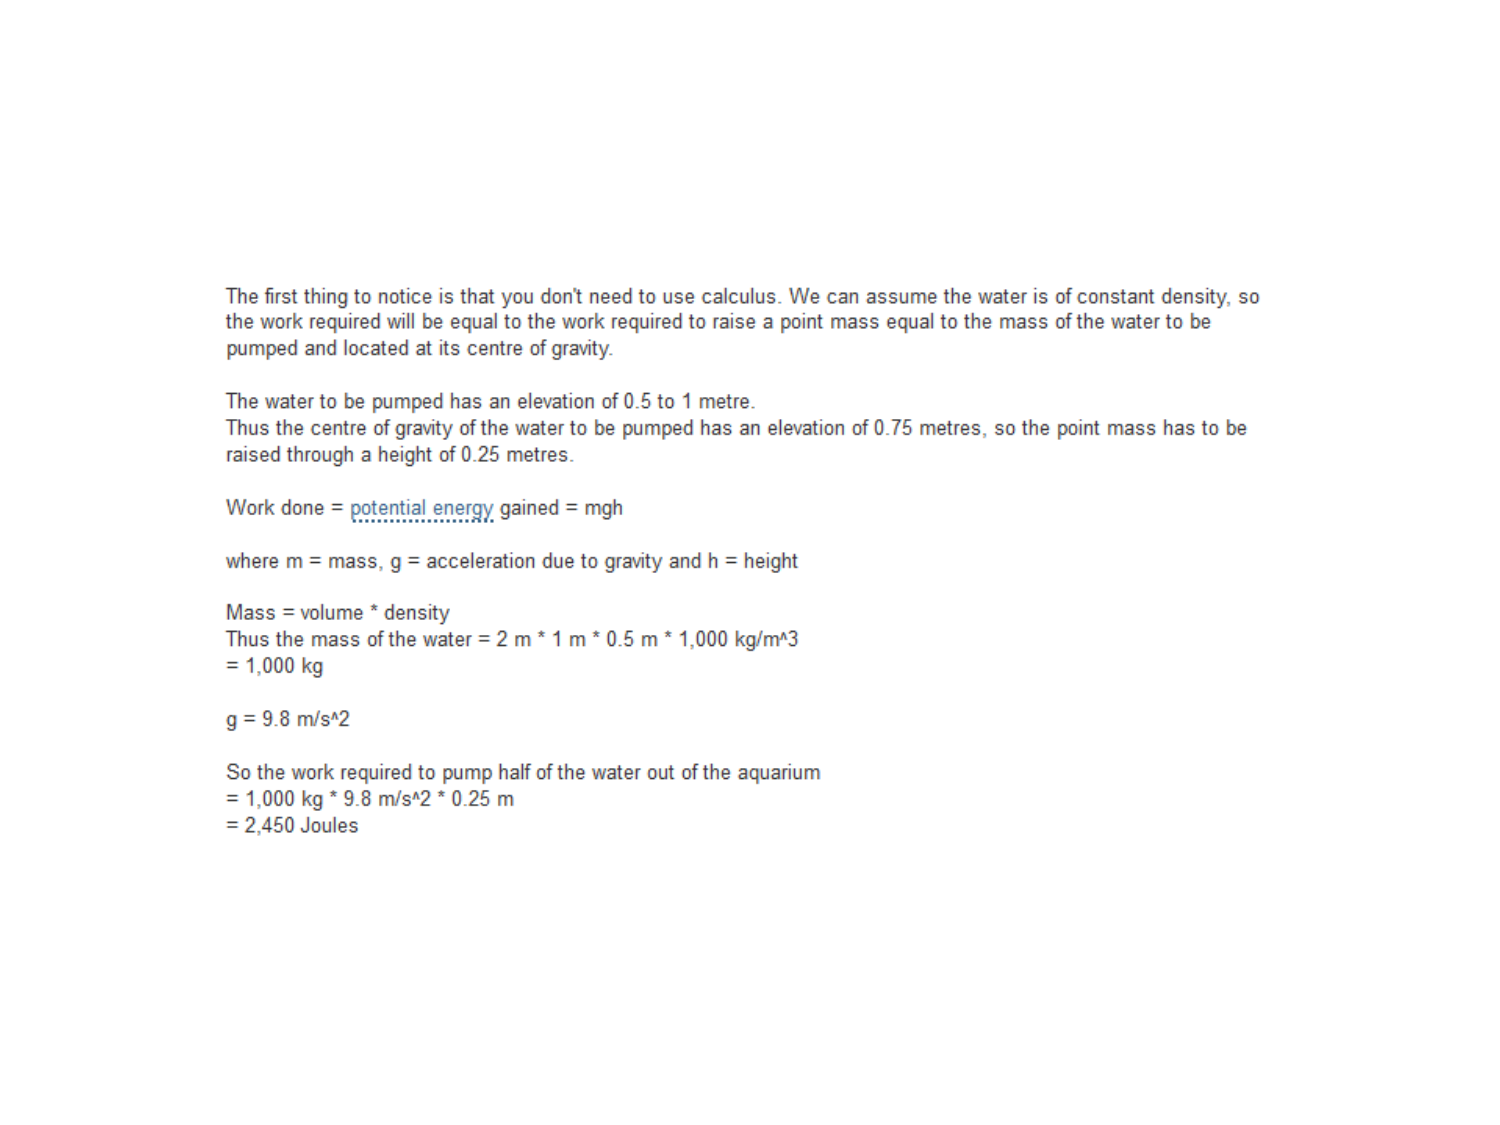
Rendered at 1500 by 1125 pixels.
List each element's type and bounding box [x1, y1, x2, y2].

picture [217, 274, 1283, 851]
